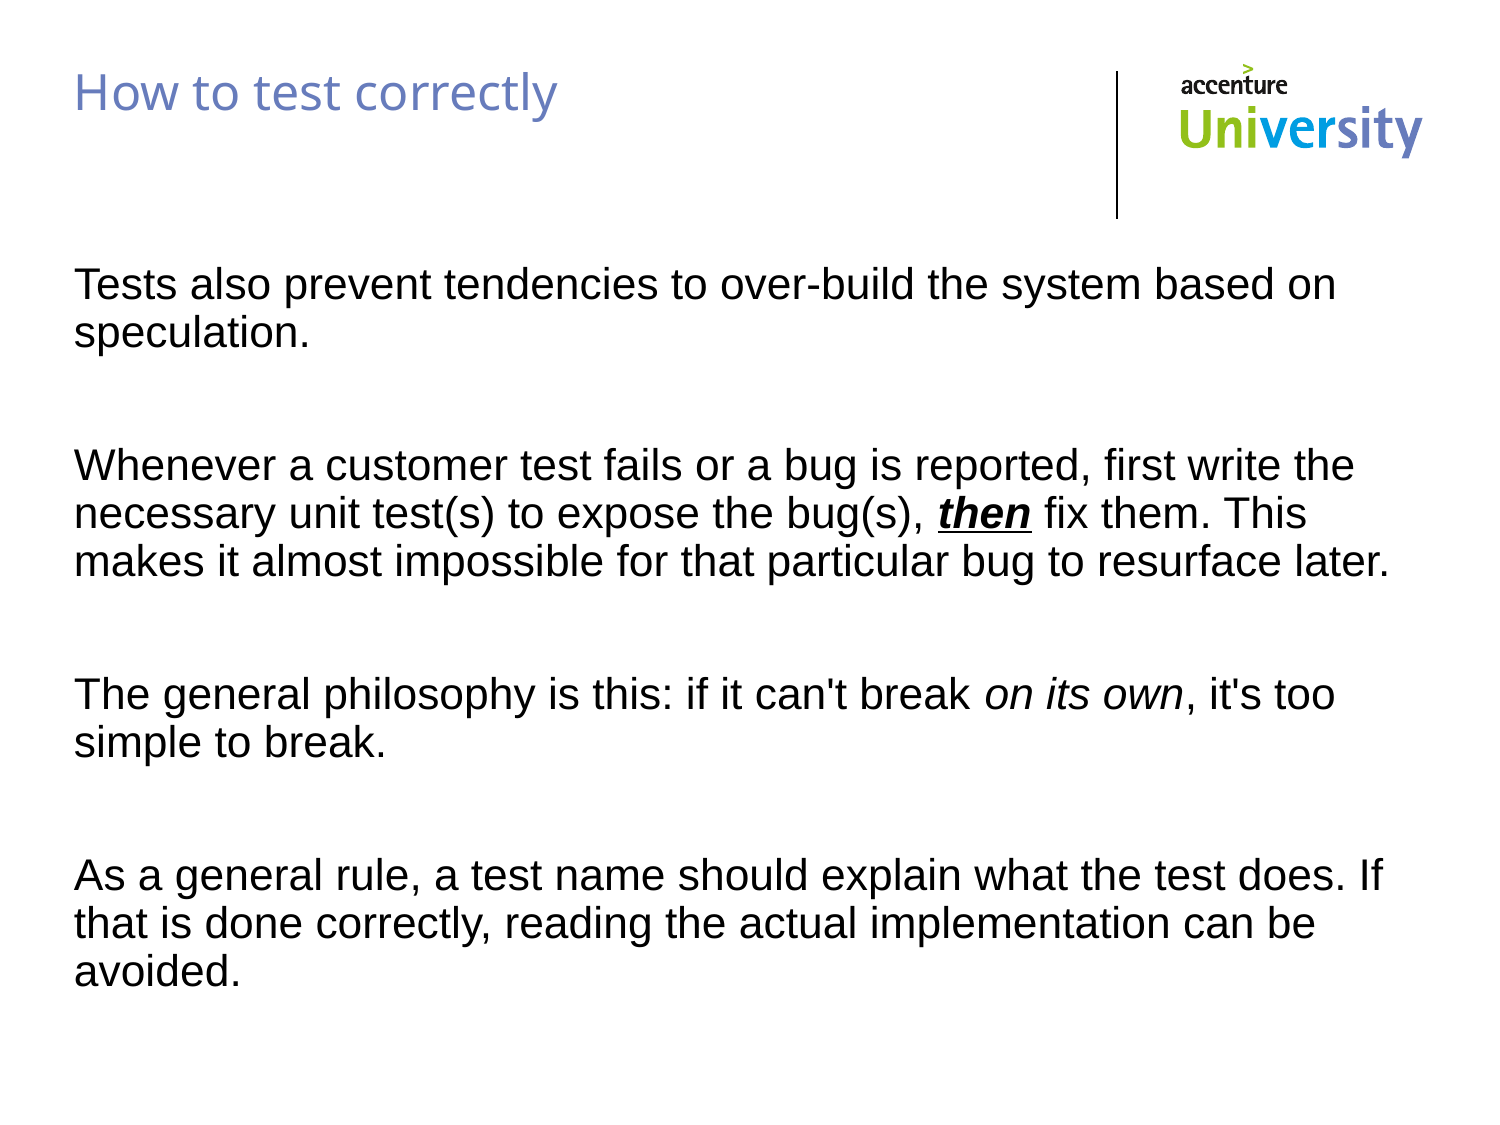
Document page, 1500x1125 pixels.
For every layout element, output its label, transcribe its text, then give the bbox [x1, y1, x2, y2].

list Tests also prevent tendencies to over-build the system based on speculation. Whenever a customer test fails or a bug is reported, first write the necessary unit test(s) to expose the bug(s), then fix them. This makes it almost impossible for that particular bug to resurface later. The general philosophy is this: if it can't break on its own, it's too simple to break. As a general rule, a test name should explain what the test does. If that is done correctly, reading the actual implementation can be avoided. [58, 253, 1422, 1025]
title How to test correctly [58, 60, 945, 203]
